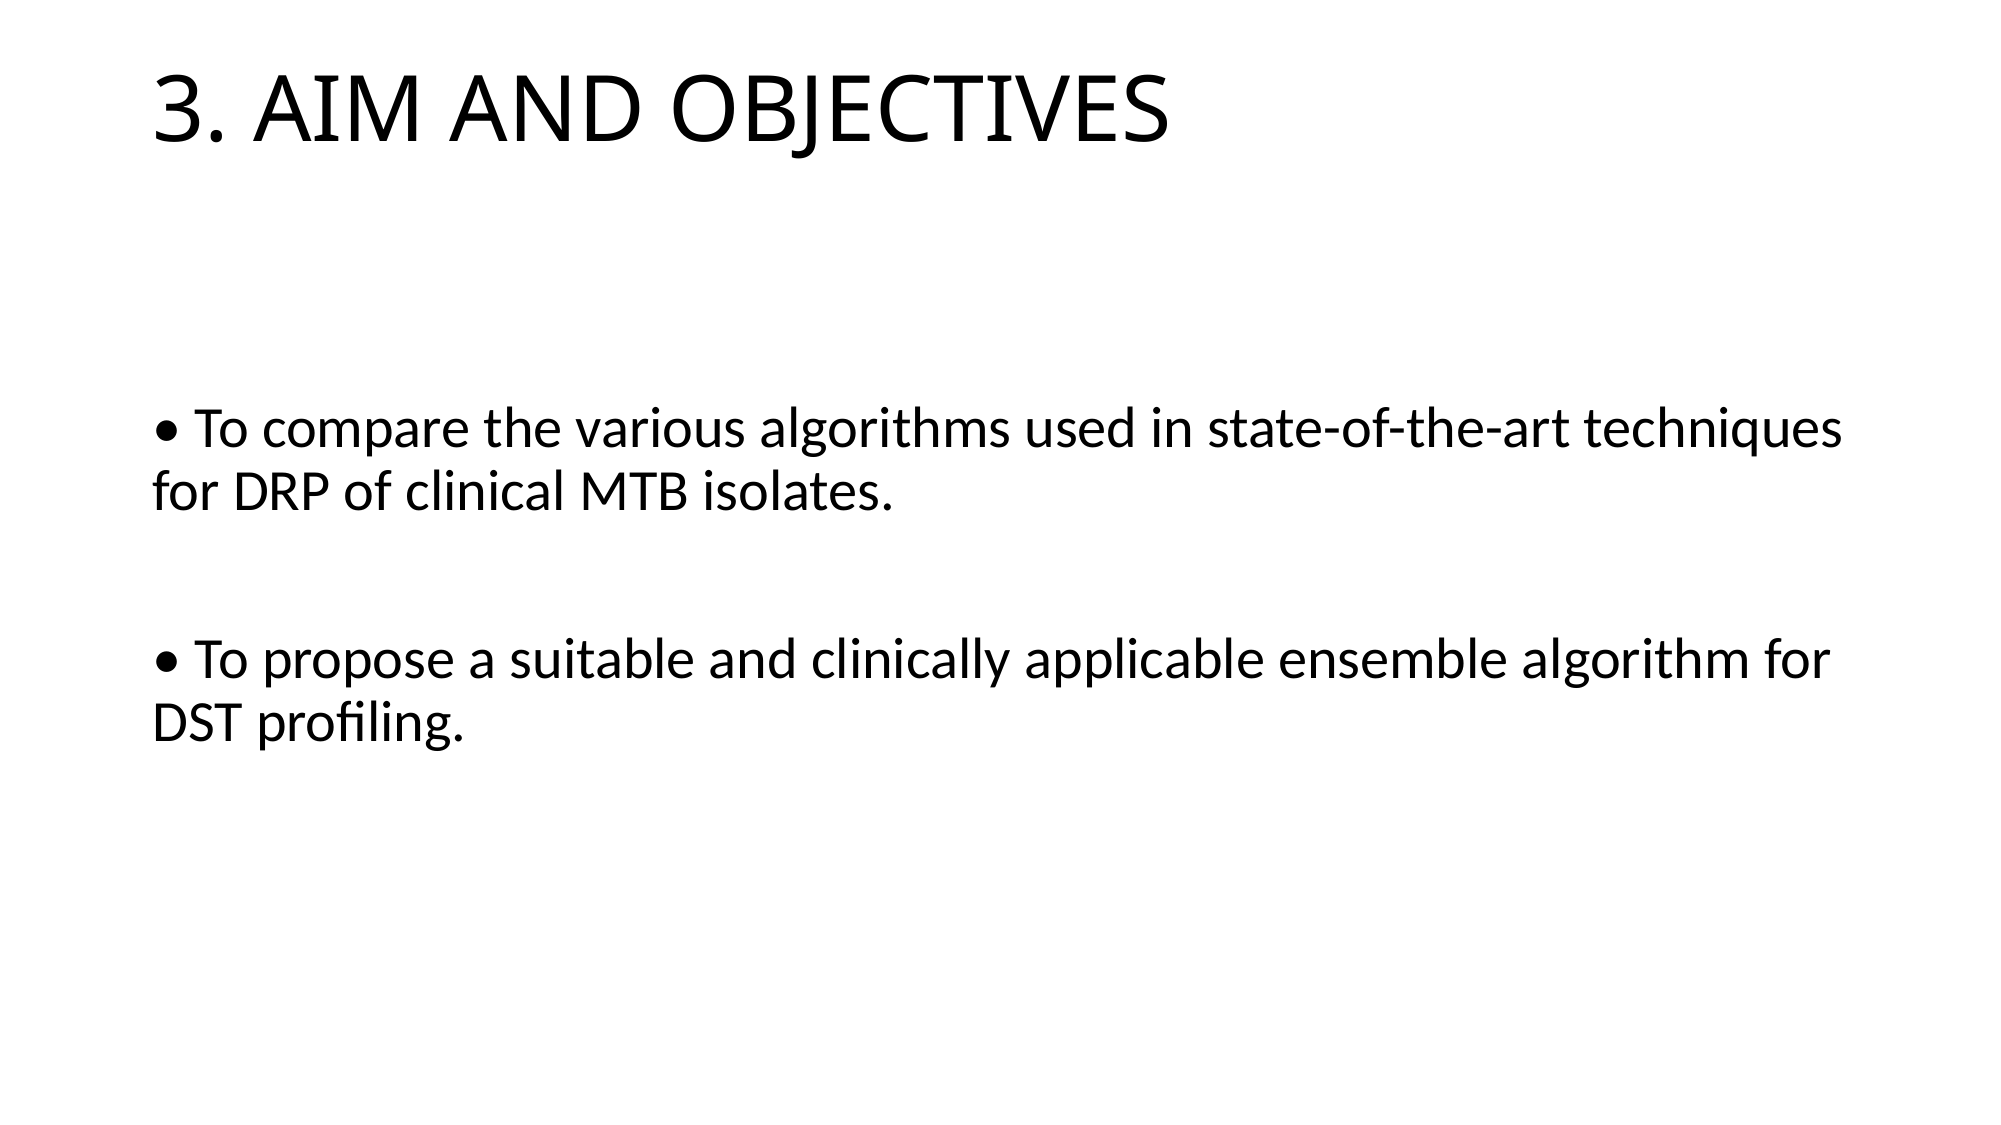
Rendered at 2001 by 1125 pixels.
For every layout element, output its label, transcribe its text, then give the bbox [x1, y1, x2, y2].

list • To compare the various algorithms used in state-of-the-art techniques for DRP of clinical MTB isolates. • To propose a suitable and clinically applicable ensemble algorithm for DST profiling. [137, 299, 1863, 1014]
title 3. AIM AND OBJECTIVES [137, 3, 1863, 221]
